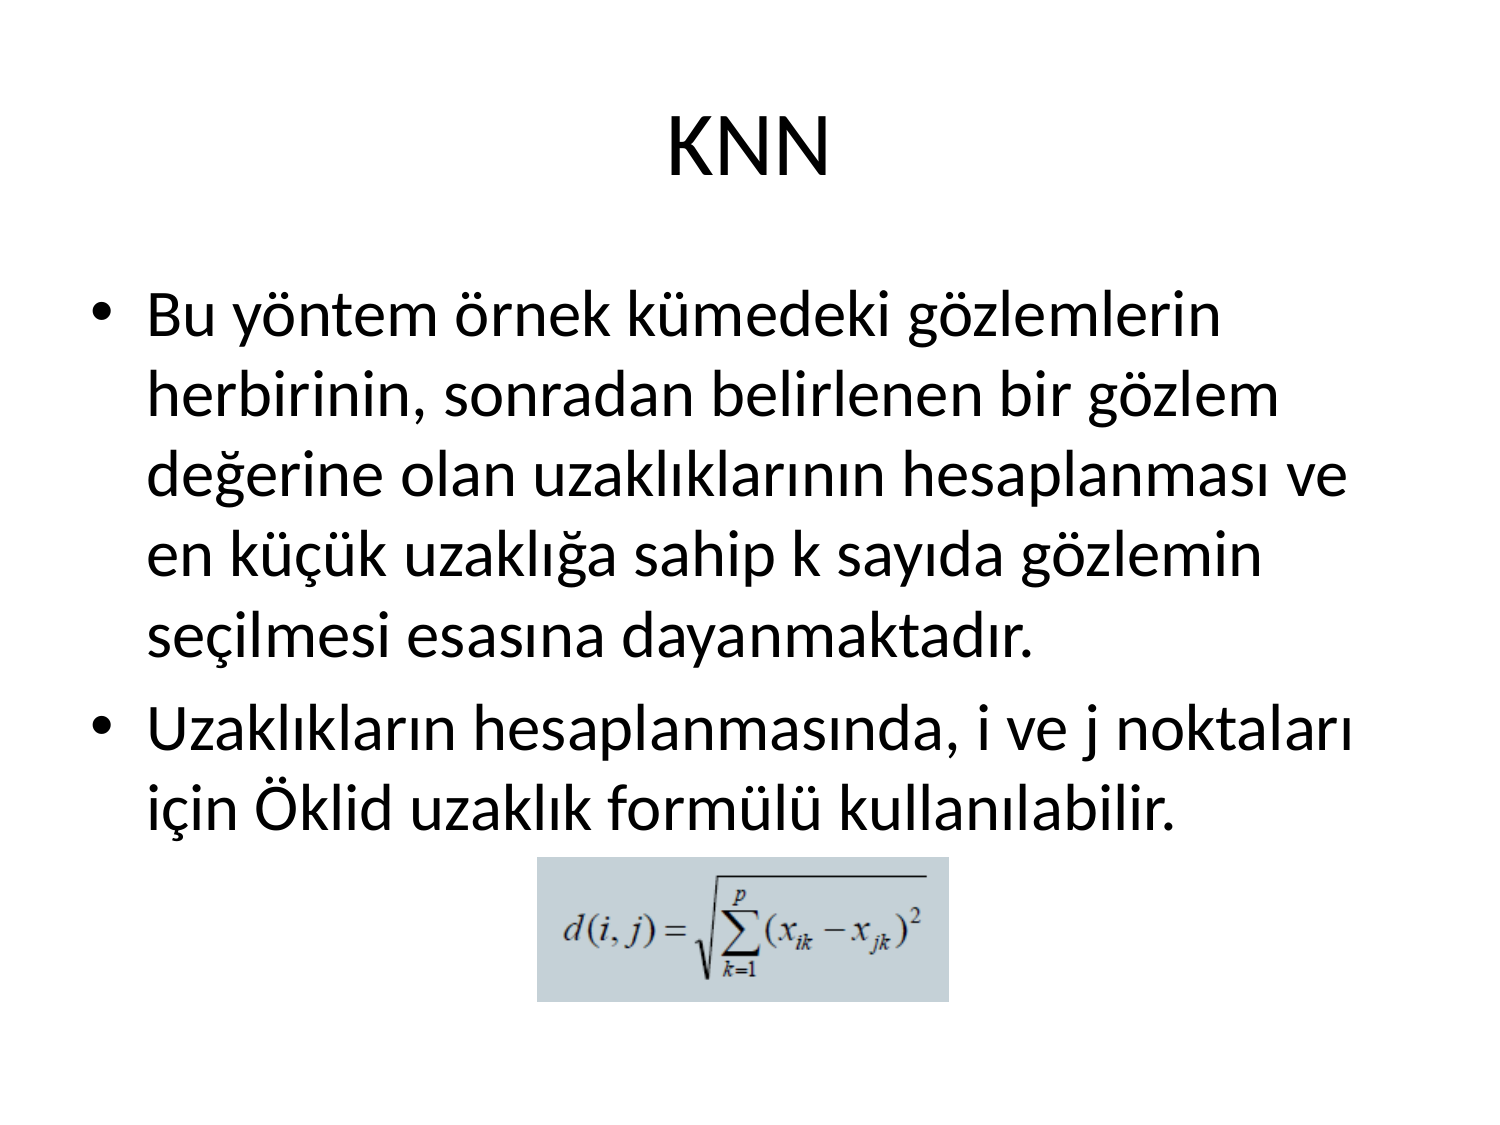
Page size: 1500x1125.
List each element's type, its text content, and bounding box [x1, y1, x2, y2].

picture [537, 857, 949, 1002]
list Bu yöntem örnek kümedeki gözlemlerin herbirinin, sonradan belirlenen bir gözlem değerine olan uzaklıklarının hesaplanması ve en küçük uzaklığa sahip k sayıda gözlemin seçilmesi esasına dayanmaktadır. Uzaklıkların hesaplanmasında, i ve j noktaları için Öklid uzaklık formülü kullanılabilir. [75, 262, 1425, 1005]
title KNN [75, 45, 1425, 233]
